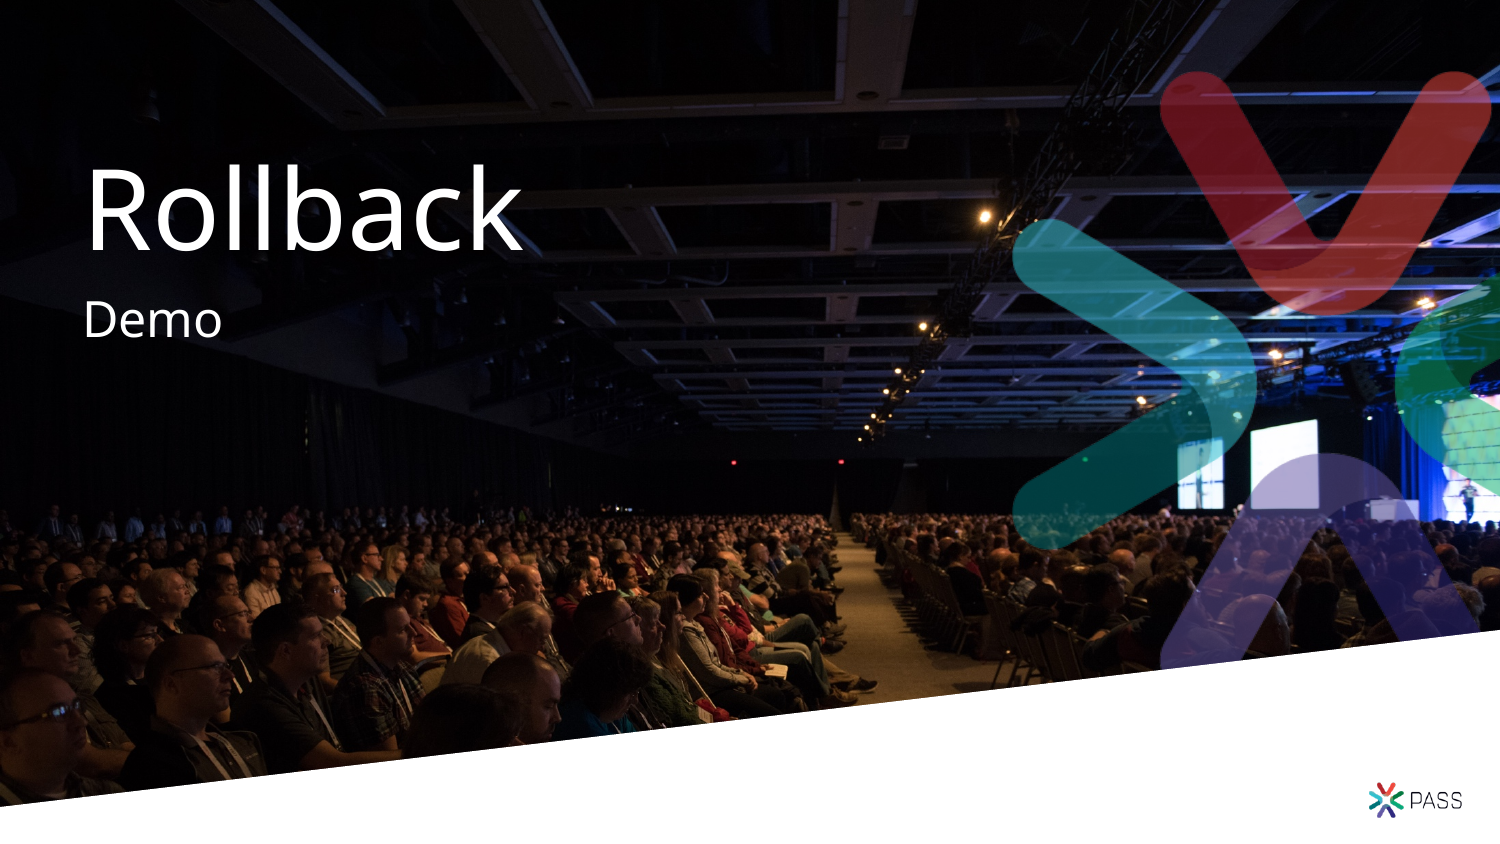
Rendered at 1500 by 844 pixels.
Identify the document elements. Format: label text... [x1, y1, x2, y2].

picture [0, 0, 1500, 806]
subtitle Demo [67, 280, 797, 355]
picture [1367, 780, 1463, 820]
title Rollback [67, 164, 1220, 281]
